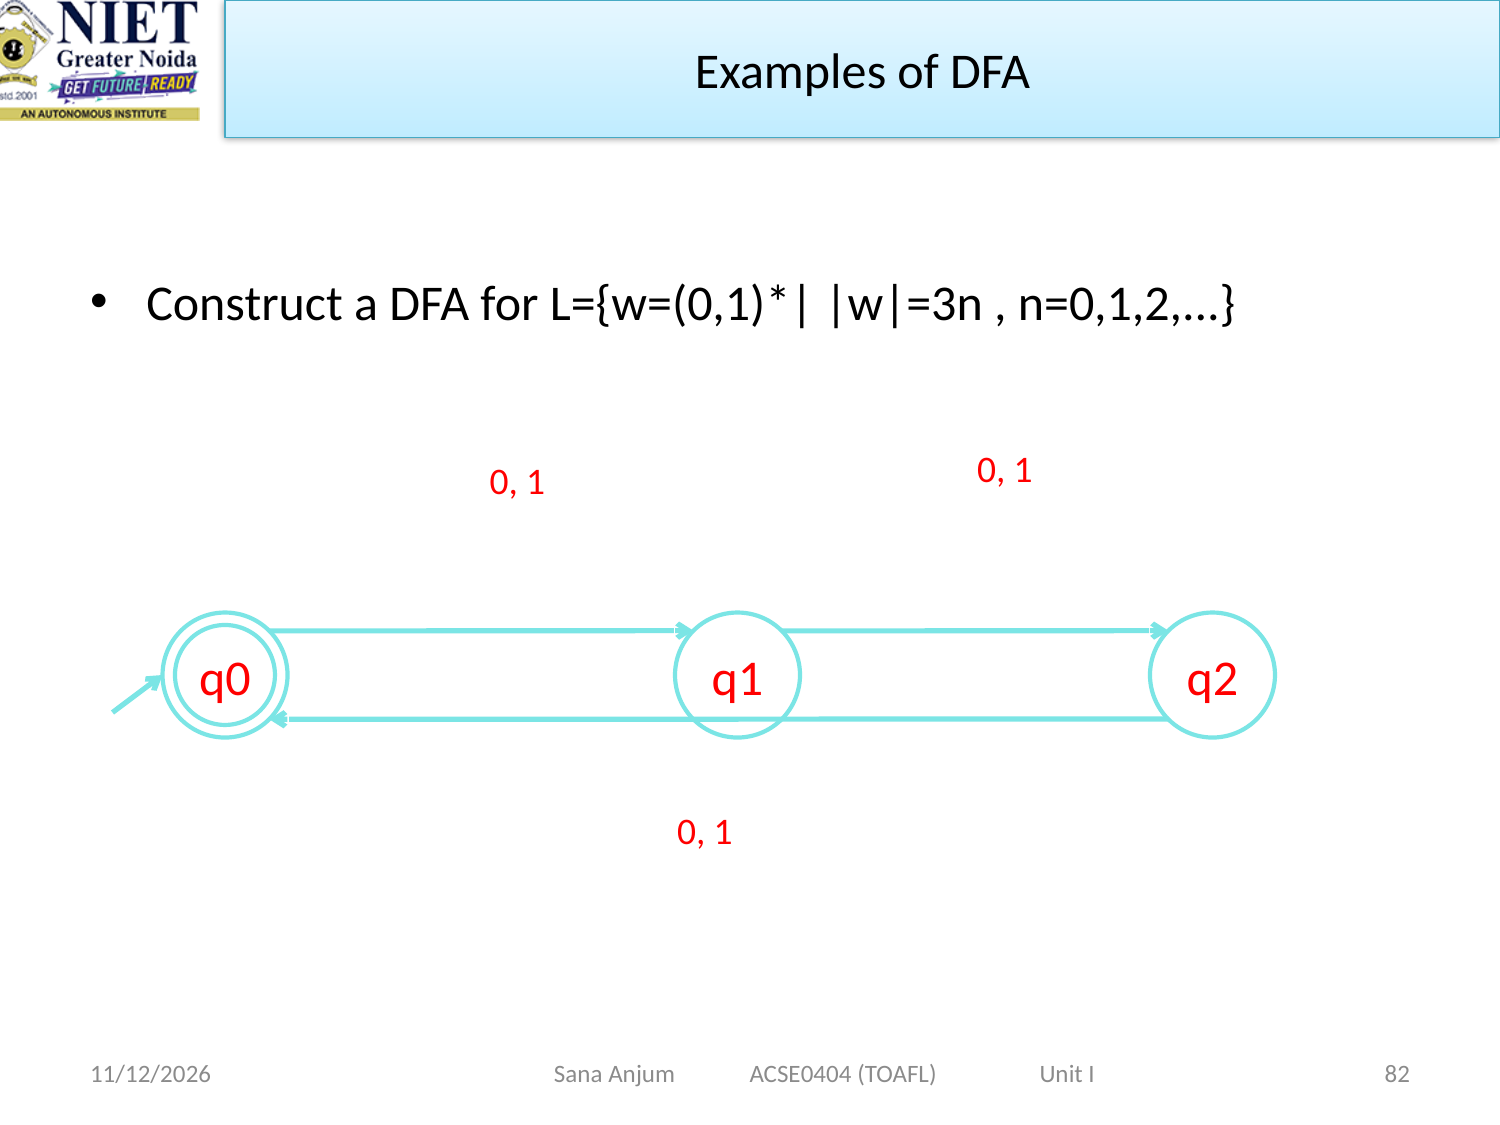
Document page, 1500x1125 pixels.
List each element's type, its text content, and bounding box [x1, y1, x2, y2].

picture [0, 0, 200, 121]
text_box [112, 437, 1276, 861]
footer Sana Anjum ACSE0404 (TOAFL) Unit I [412, 1042, 1074, 1103]
list Construct a DFA for L={w=(0,1)*| |w|=3n , n=0,1,2,...} [75, 262, 1425, 1005]
text_box Examples of DFA [224, 0, 1500, 138]
slide_number 82 [1074, 1042, 1425, 1103]
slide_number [75, 1042, 412, 1103]
